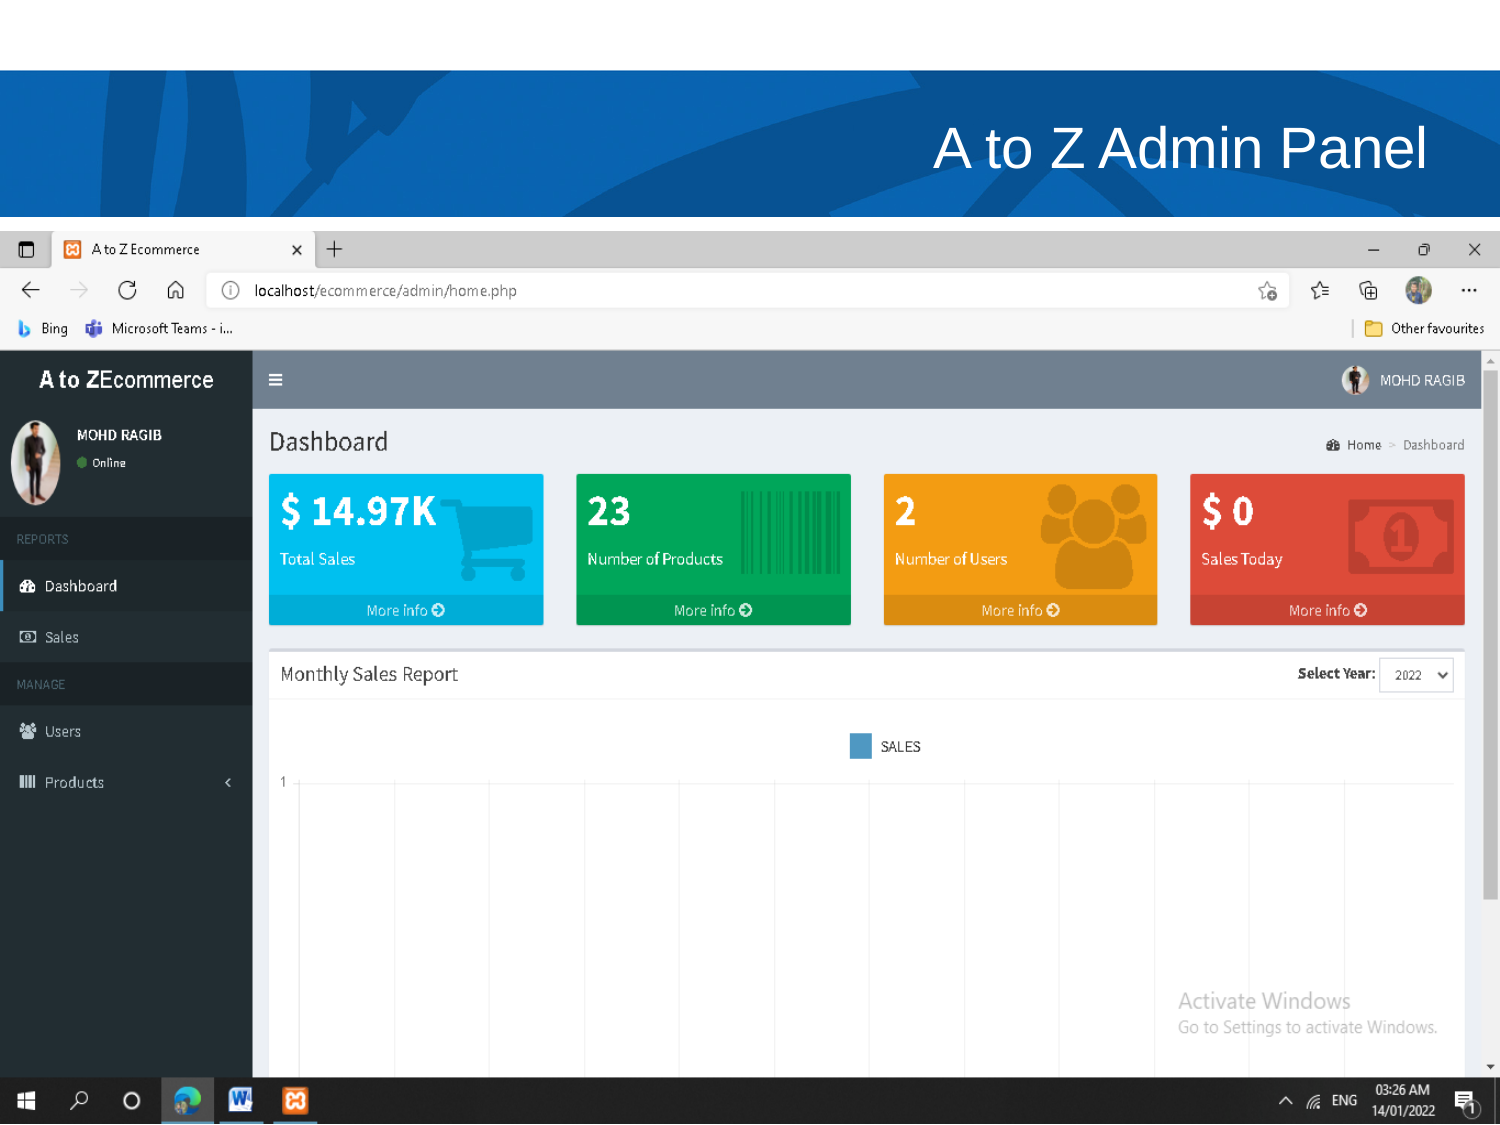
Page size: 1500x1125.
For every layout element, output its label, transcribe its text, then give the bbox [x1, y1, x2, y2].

picture [0, 231, 1500, 1125]
picture [0, 70, 1500, 217]
text_box A to Z Admin Panel [171, 94, 1446, 195]
